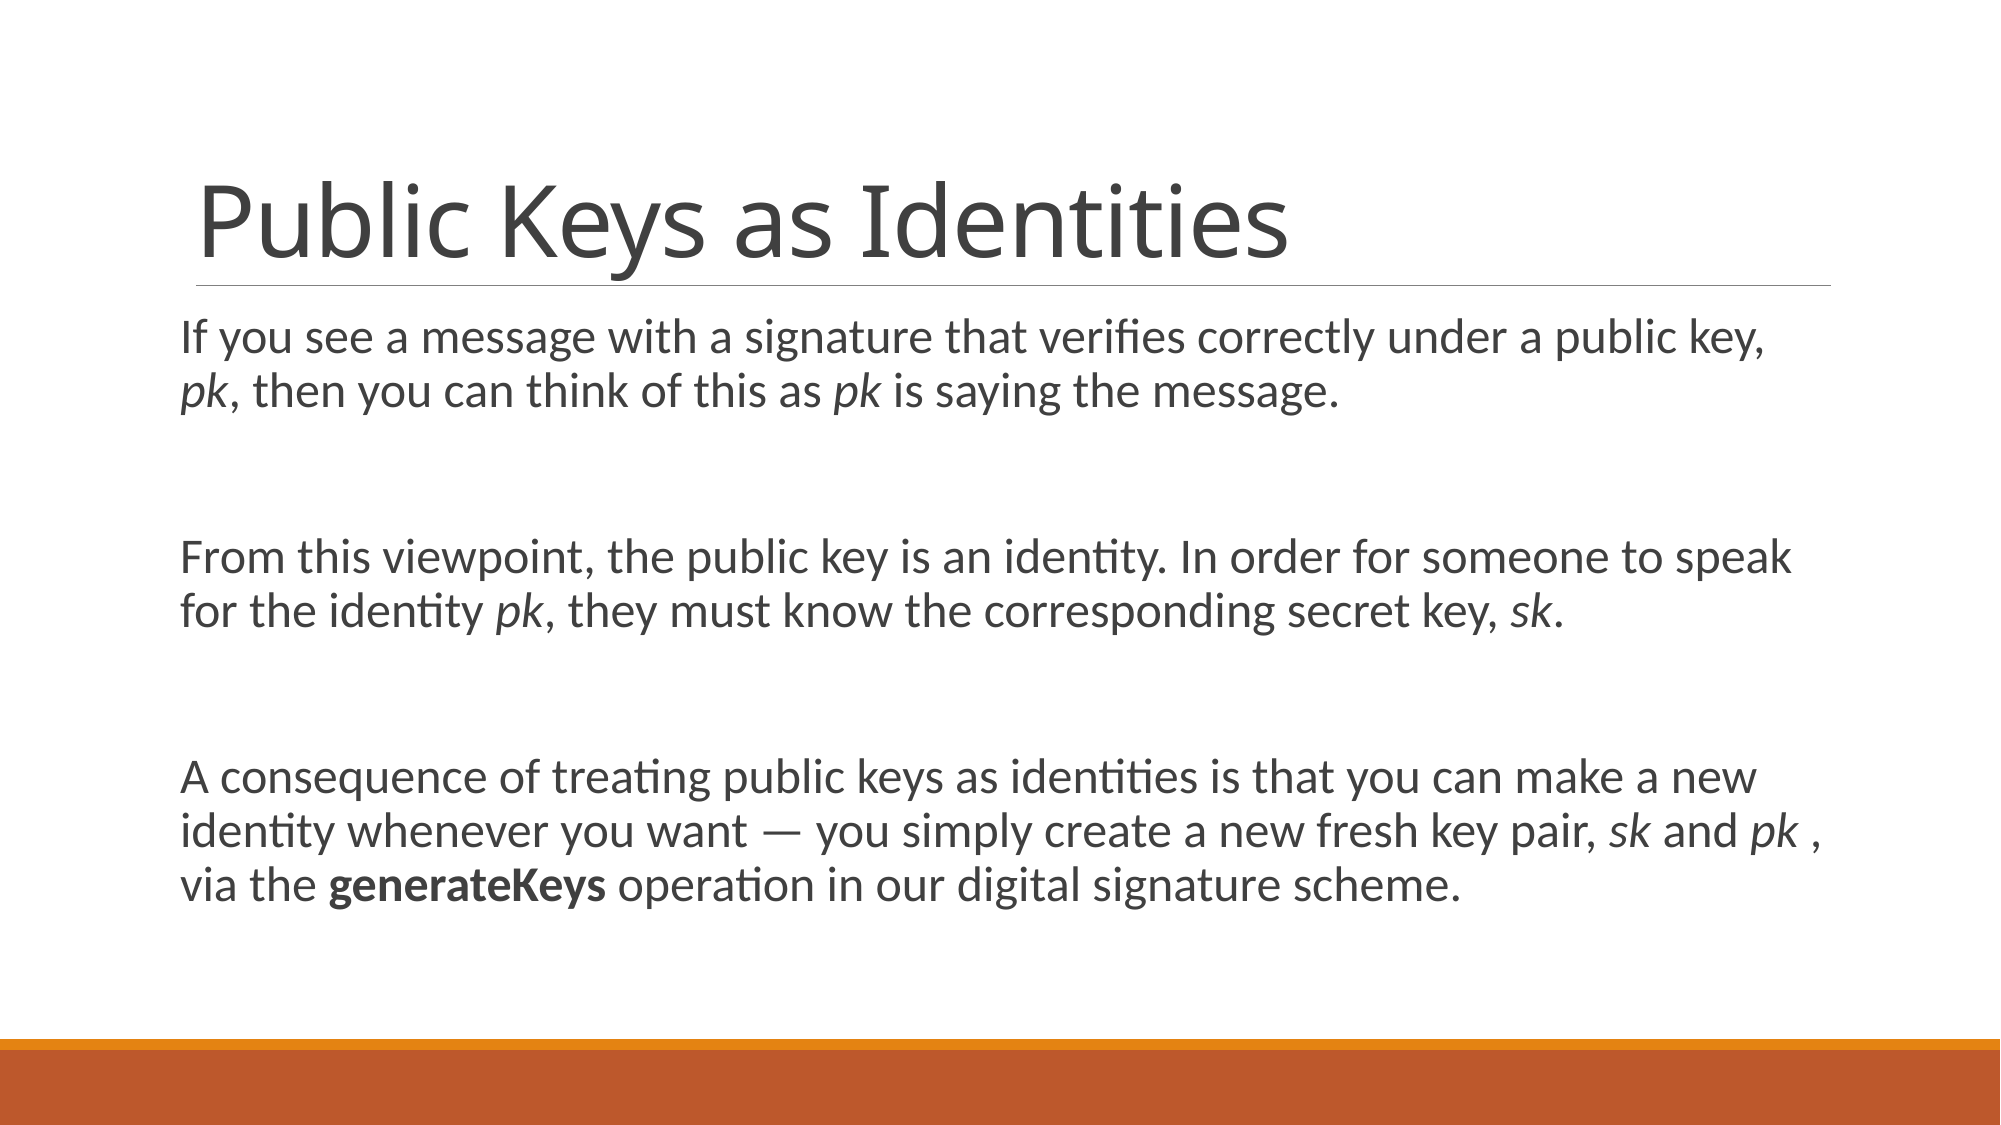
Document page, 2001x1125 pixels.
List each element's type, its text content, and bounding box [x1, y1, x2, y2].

list If you see a message with a signature that verifies correctly under a public key, pk, then you can think of this as pk is saying the message. From this viewpoint, the public key is an identity. In order for someone to speak for the identity pk, they must know the corresponding secret key, sk. A consequence of treating public keys as identities is that you can make a new identity whenever you want — you simply create a new fresh key pair, sk and pk , via the generateKeys operation in our digital signature scheme. [180, 302, 1830, 963]
title Public Keys as Identities [180, 47, 1830, 285]
